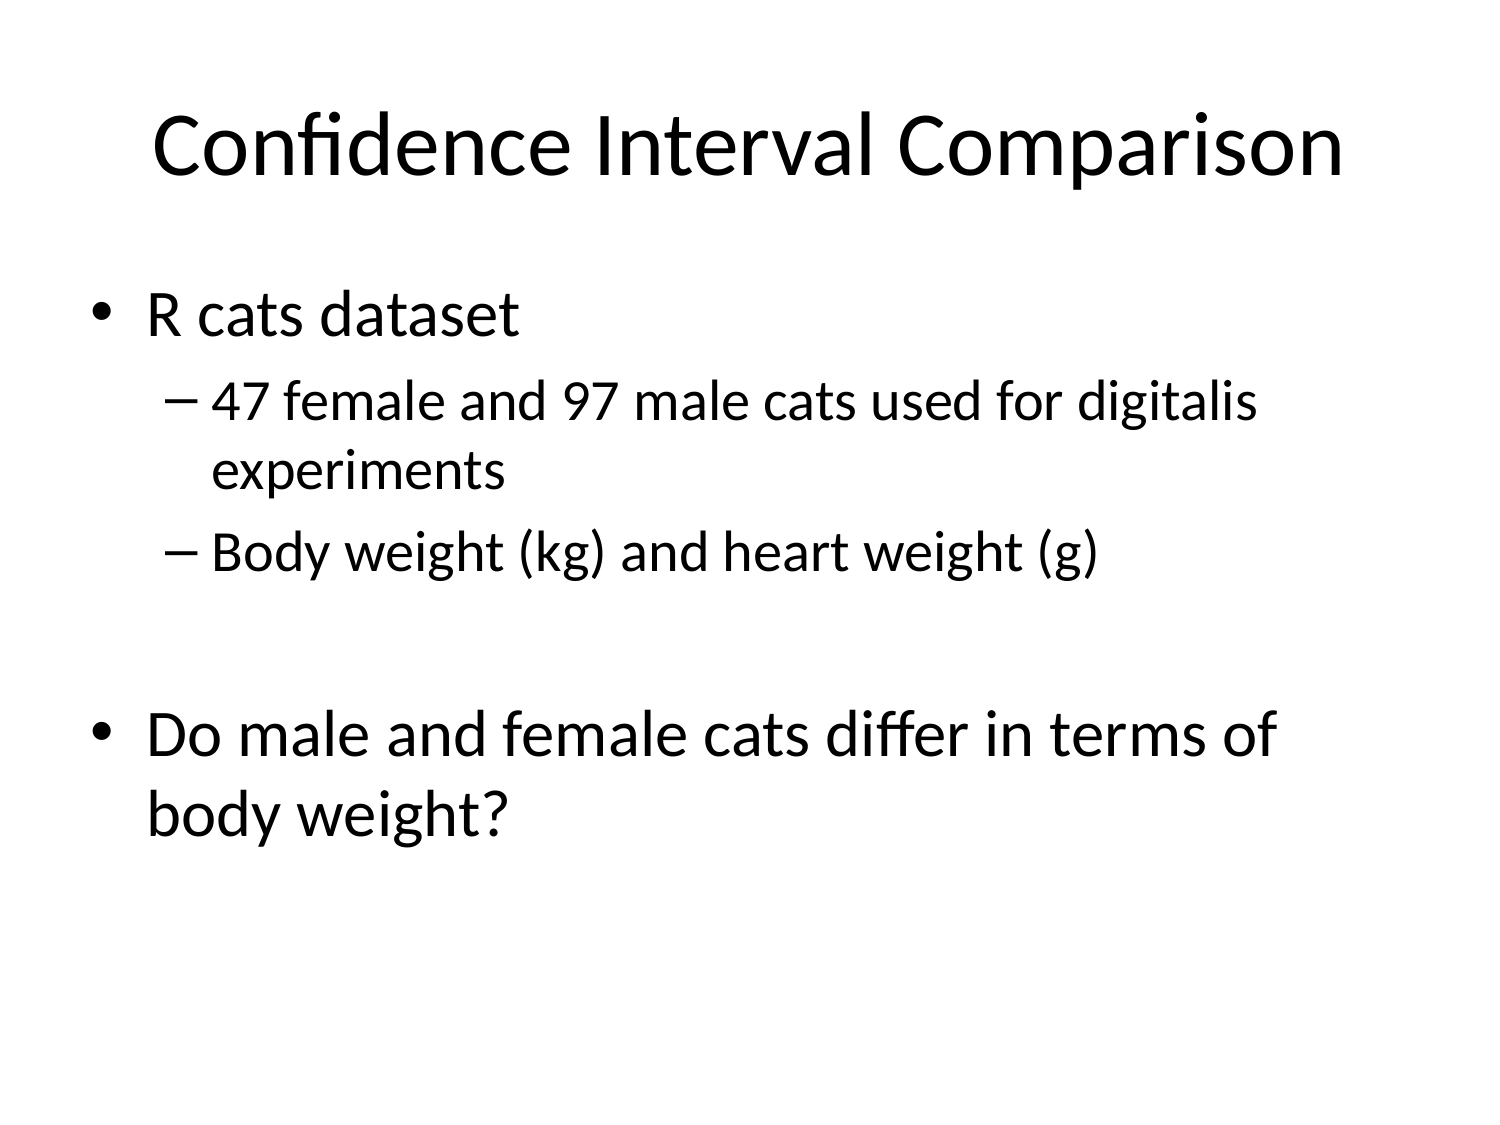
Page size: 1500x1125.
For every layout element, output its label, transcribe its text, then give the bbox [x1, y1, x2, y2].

title Confidence Interval Comparison [75, 45, 1425, 233]
list R cats dataset 47 female and 97 male cats used for digitalis experiments Body weight (kg) and heart weight (g) Do male and female cats differ in terms of body weight? [75, 262, 1425, 1005]
